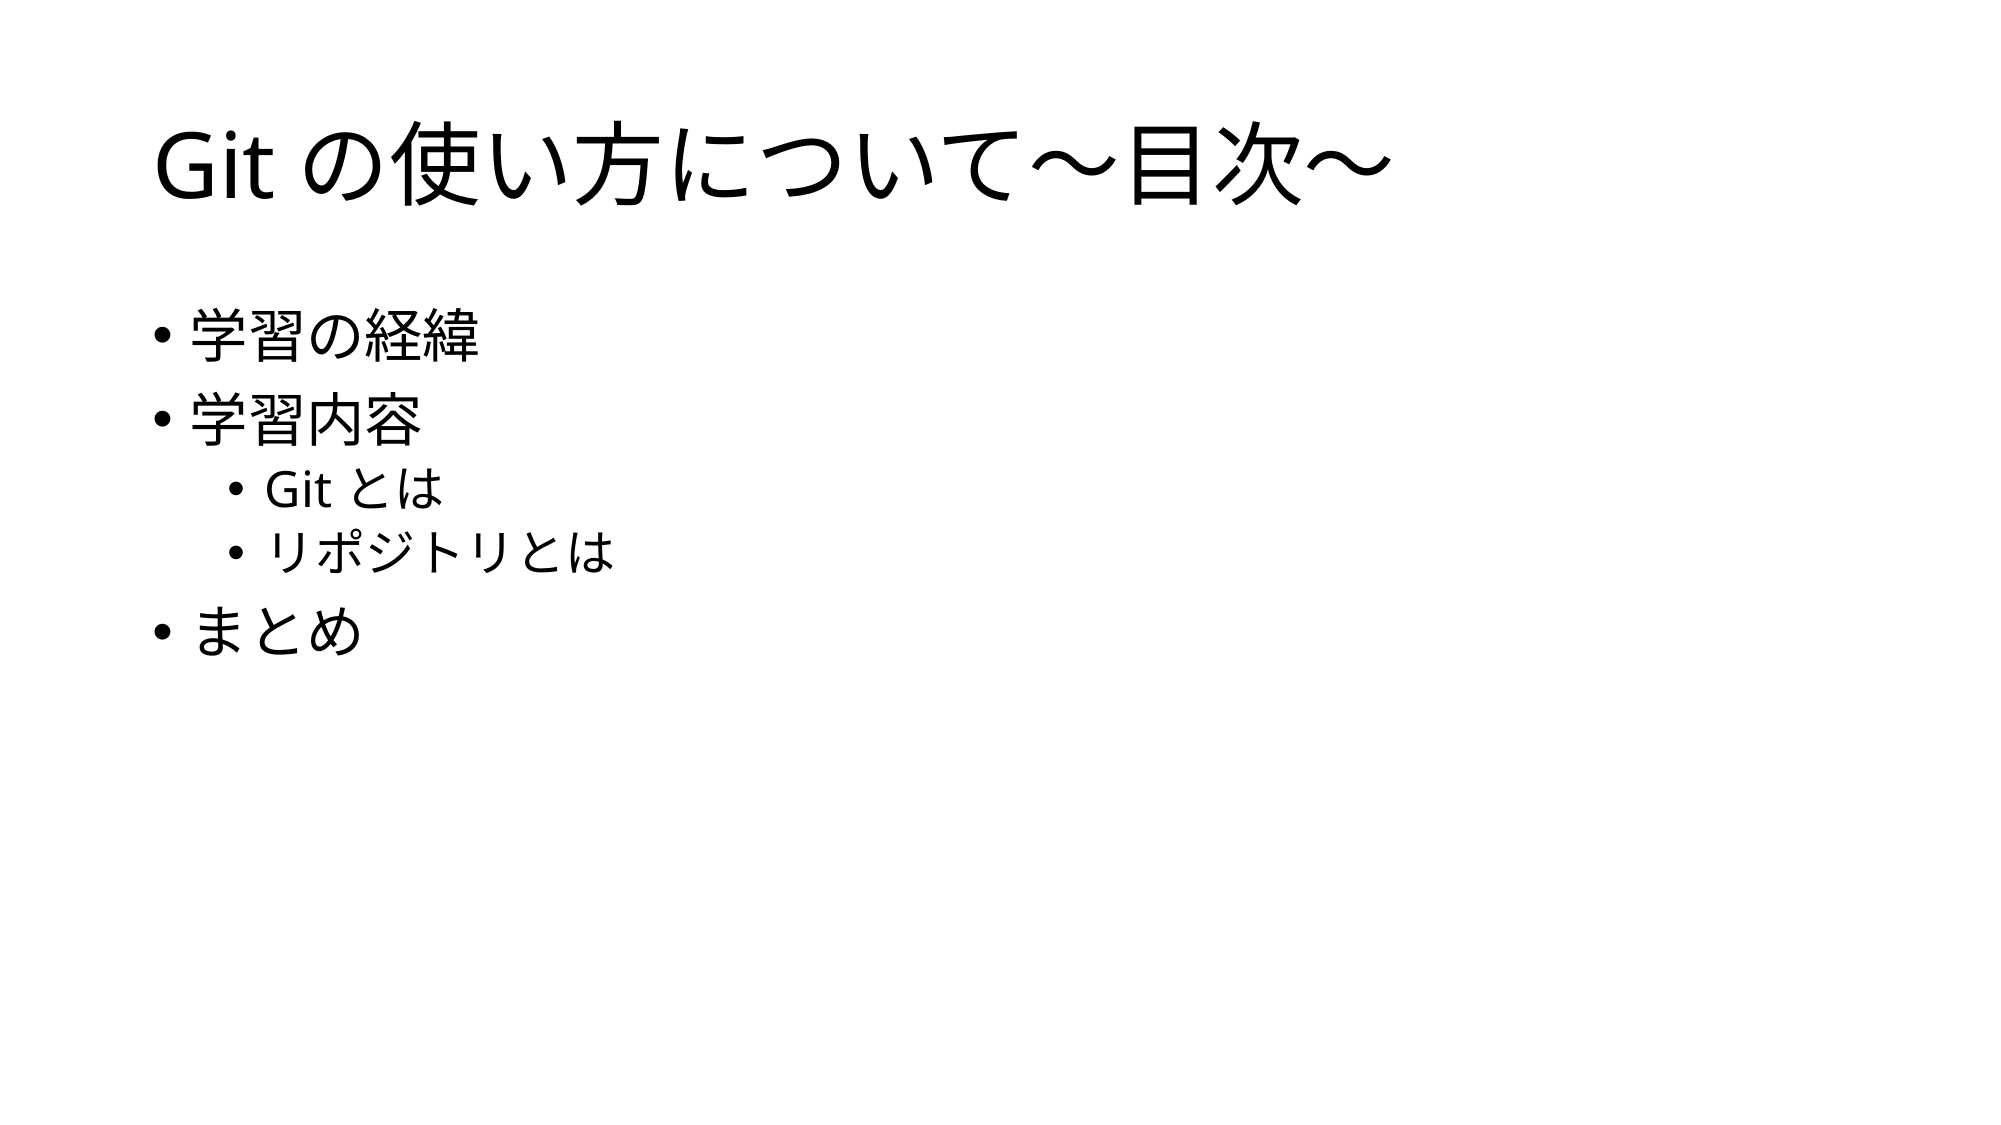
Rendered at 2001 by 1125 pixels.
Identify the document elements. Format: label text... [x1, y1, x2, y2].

title Gitの使い方について～目次～ [137, 59, 1863, 278]
list 学習の経緯 学習内容 Gitとは リポジトリとは まとめ [137, 299, 1863, 1014]
